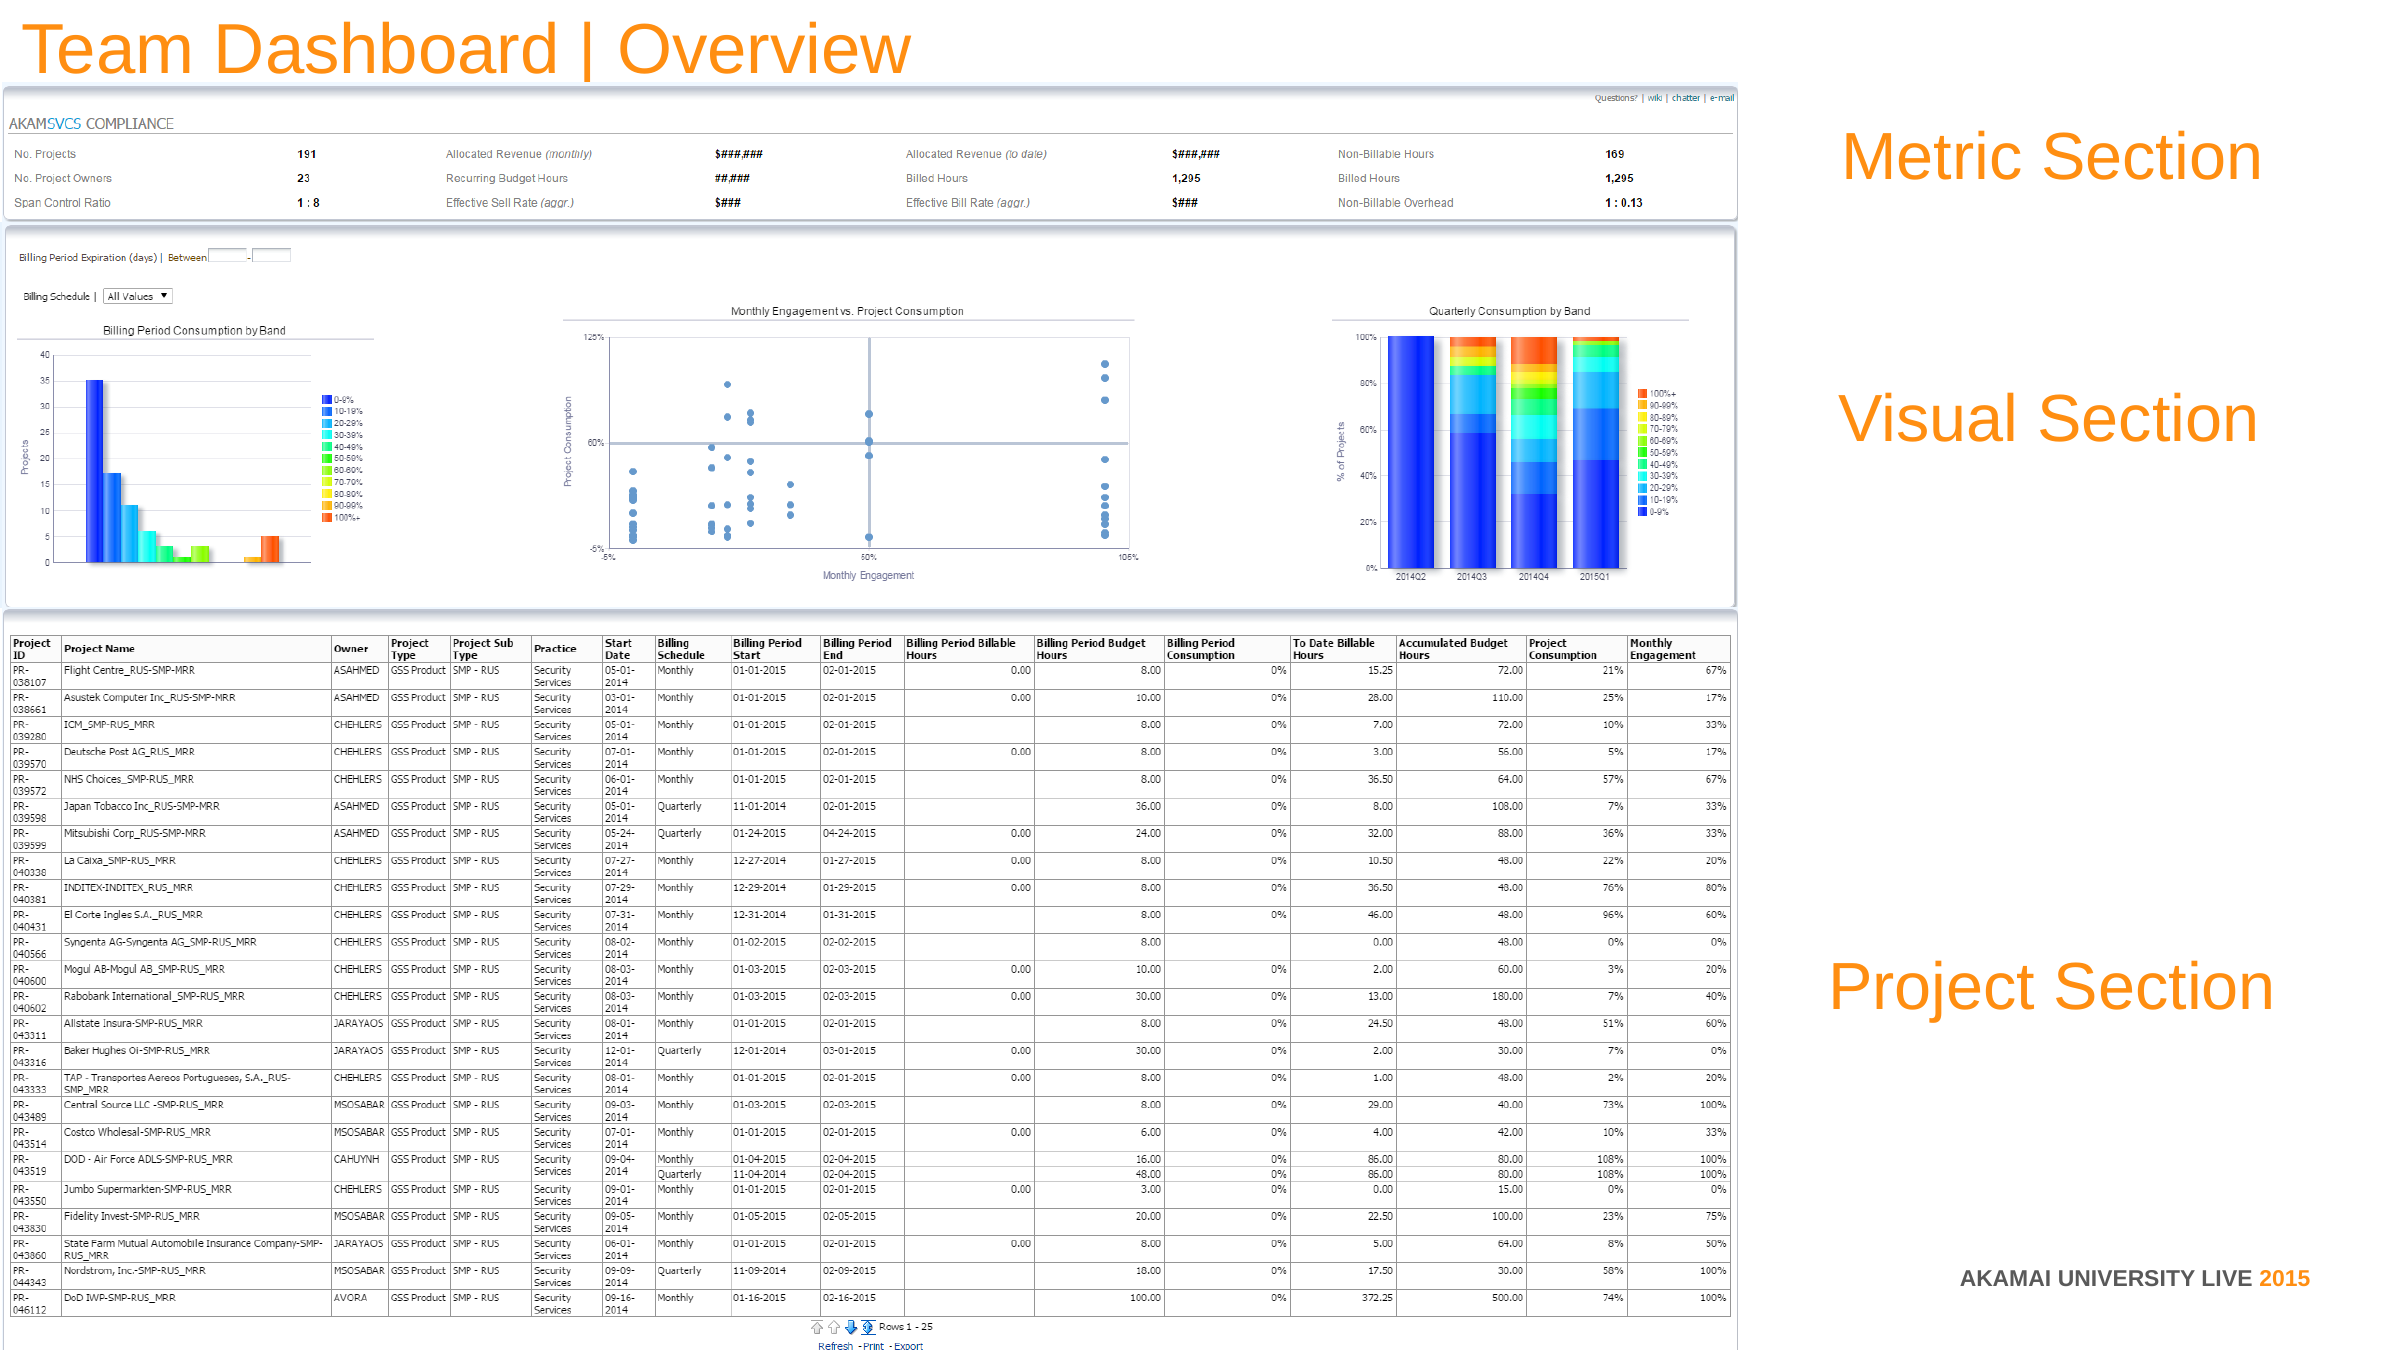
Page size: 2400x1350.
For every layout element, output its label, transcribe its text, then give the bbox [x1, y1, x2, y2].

title Team Dashboard | Overview [0, 0, 1932, 91]
text_box Project Section [1745, 935, 2400, 1031]
text_box Visual Section [1744, 367, 2399, 463]
picture [0, 82, 1738, 1350]
text_box Metric Section [1745, 105, 2400, 200]
